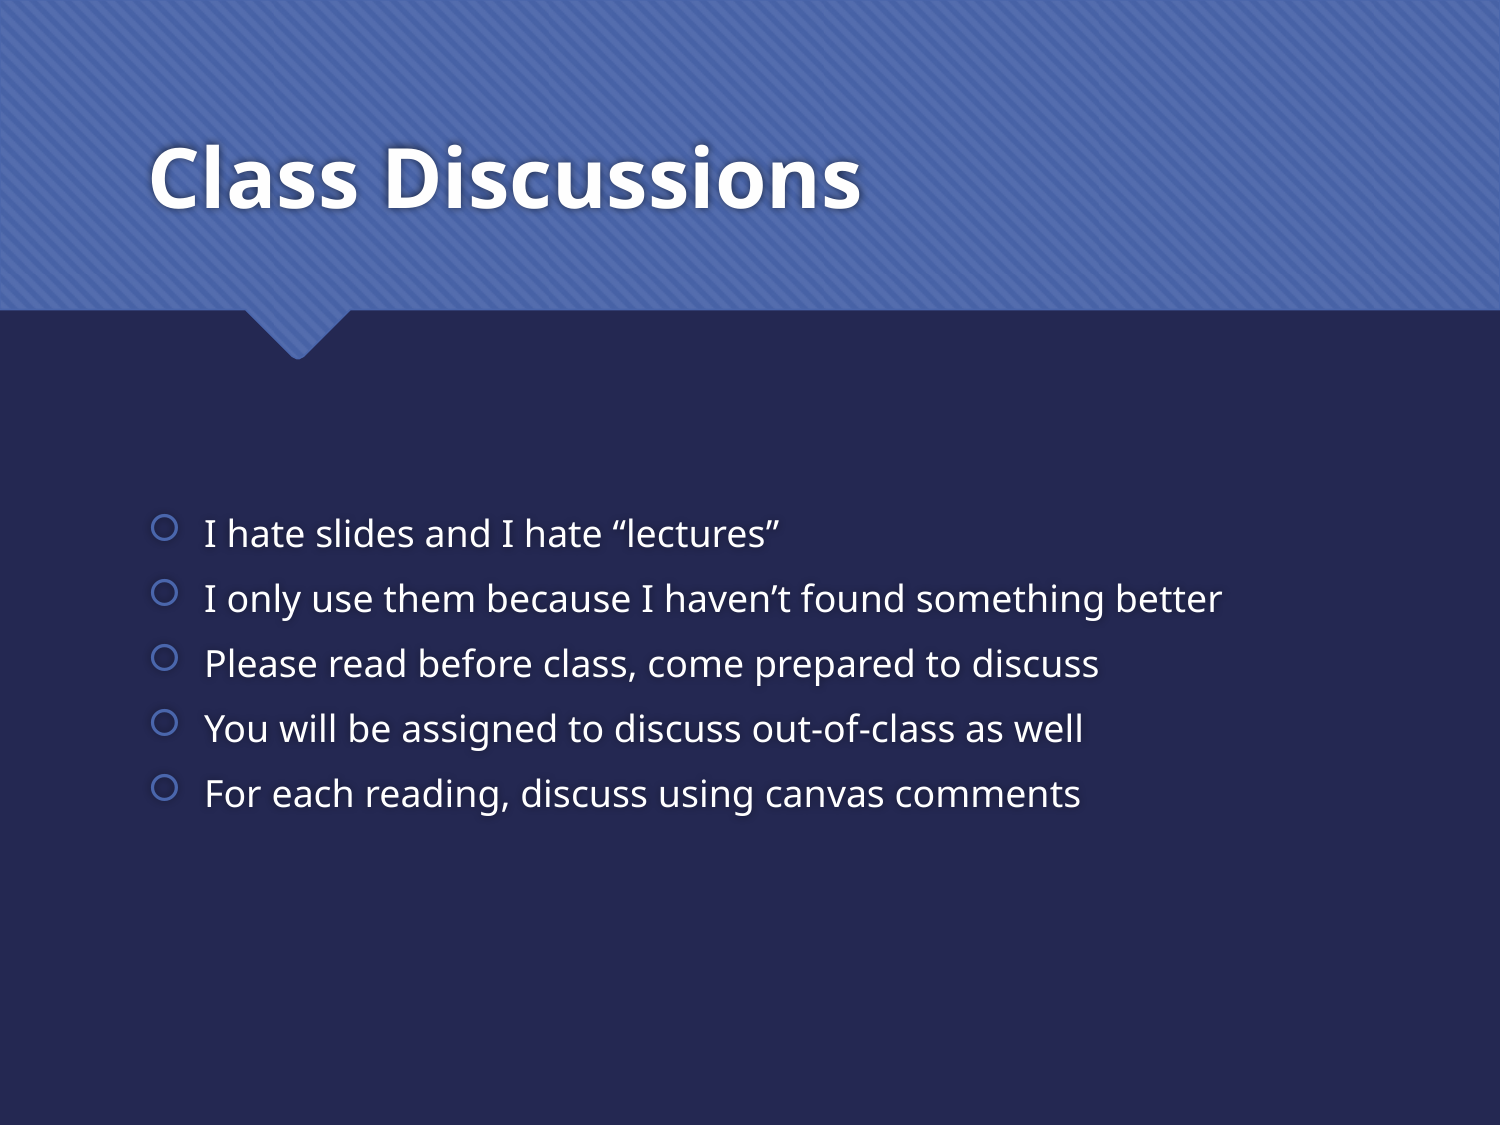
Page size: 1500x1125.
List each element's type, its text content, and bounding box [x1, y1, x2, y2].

list I hate slides and I hate “lectures” I only use them because I haven’t found something better Please read before class, come prepared to discuss You will be assigned to discuss out-of-class as well For each reading, discuss using canvas comments [132, 364, 1368, 962]
title Class Discussions [132, 73, 1368, 233]
